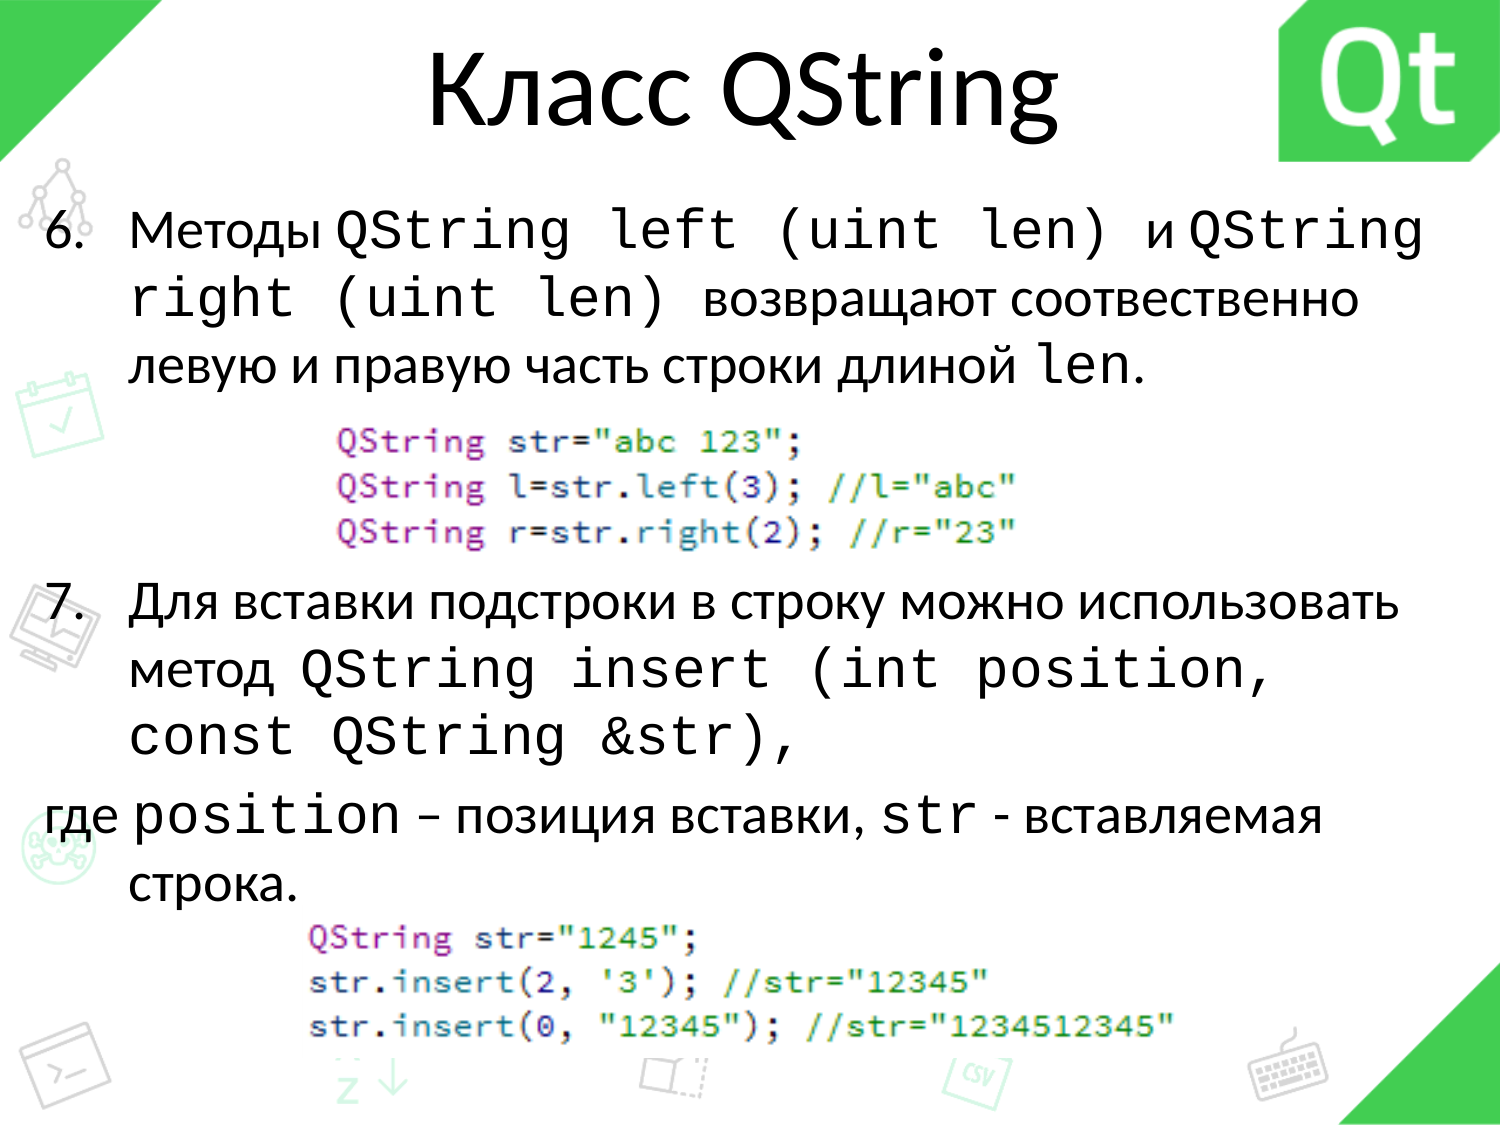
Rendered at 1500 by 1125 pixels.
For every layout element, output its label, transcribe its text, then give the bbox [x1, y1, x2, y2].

list Методы QString left (uint len) и QString right (uint len) возвращают соотвественно левую и правую часть строки длиной len. Для вставки подстроки в строку можно использовать метод QString insert (int position, const QString &str), где position – позиция вставки, str - вставляемая строка. [29, 184, 1451, 1071]
title Класс QString [64, 0, 1424, 161]
picture [0, 0, 1500, 1125]
